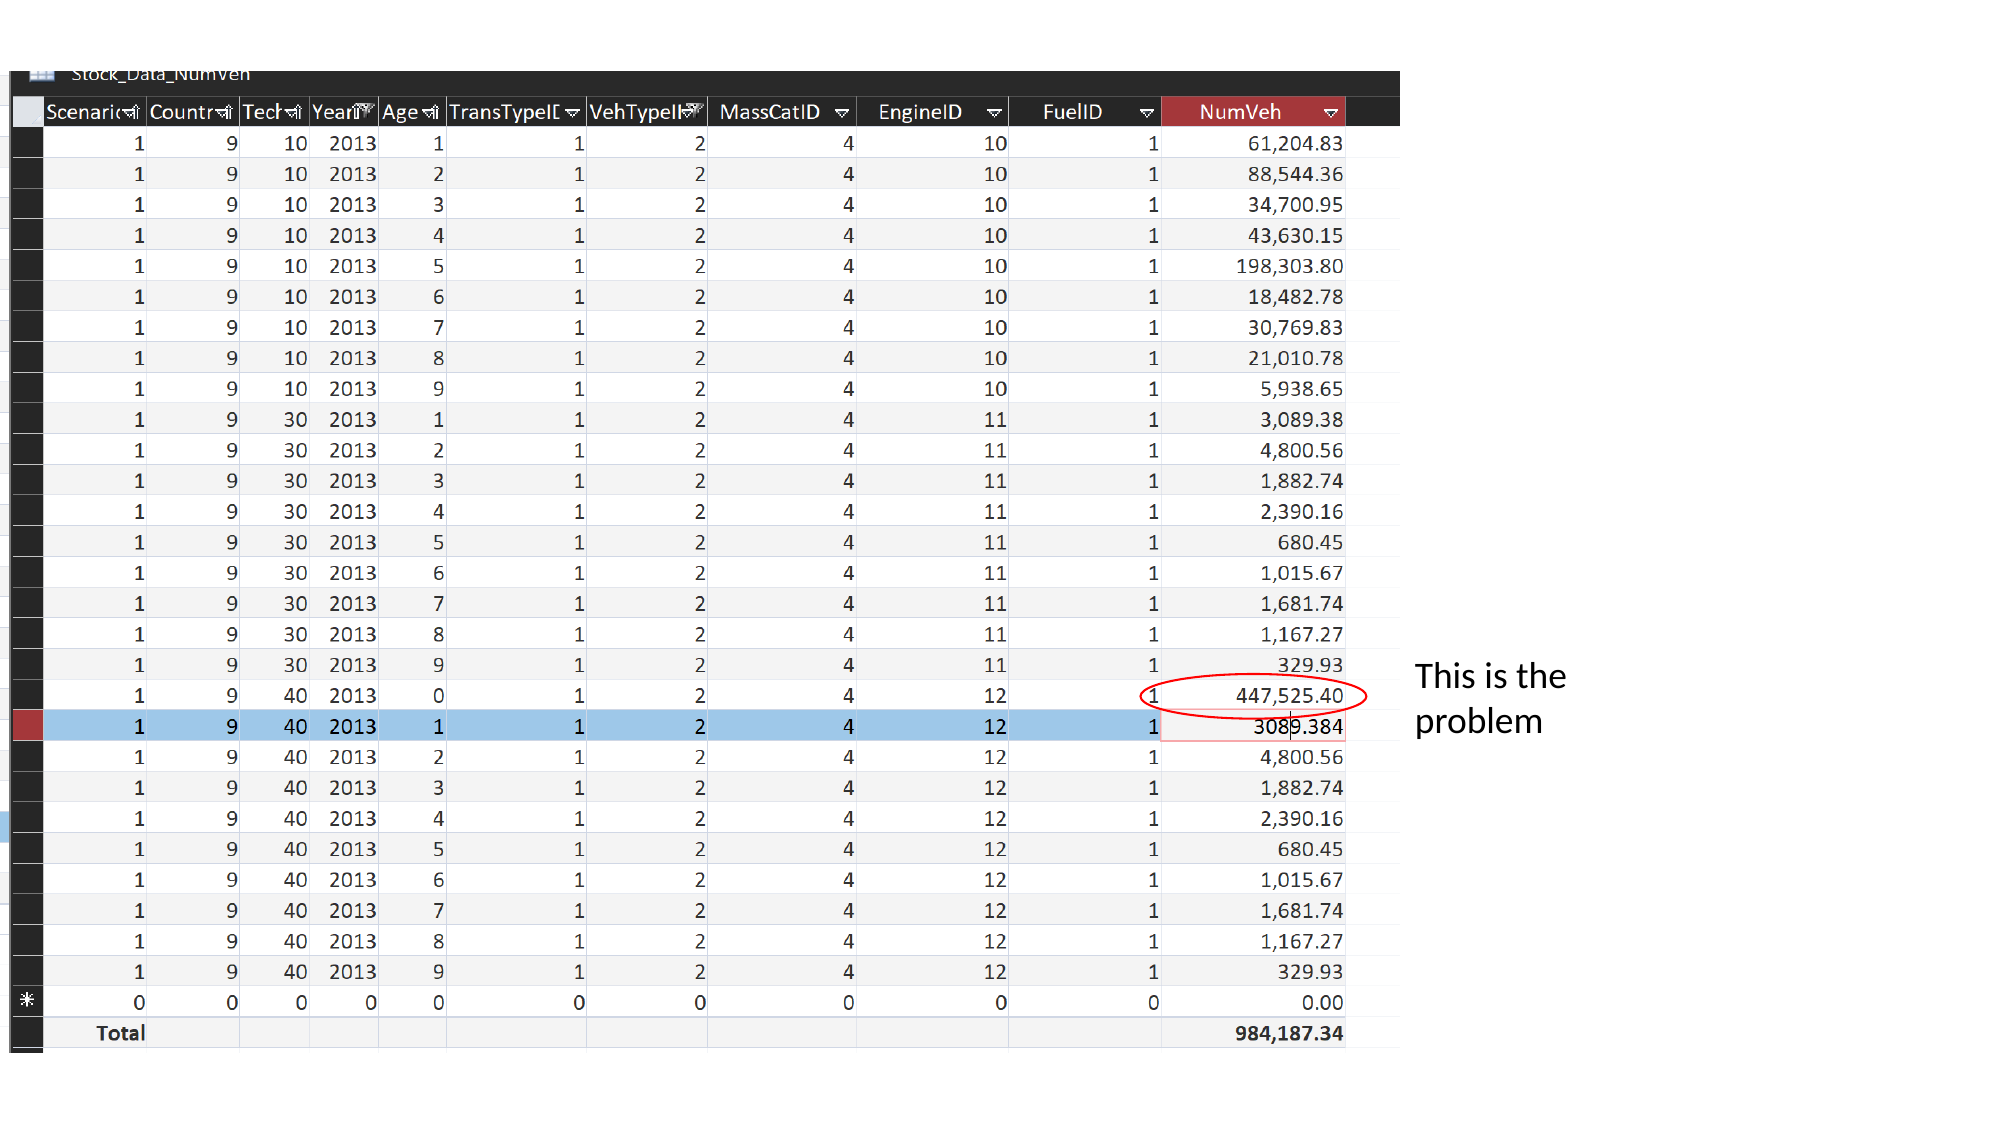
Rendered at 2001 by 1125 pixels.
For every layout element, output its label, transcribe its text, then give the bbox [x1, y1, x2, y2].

text_box This is the problem [1400, 643, 1626, 748]
picture [0, 71, 1400, 1054]
